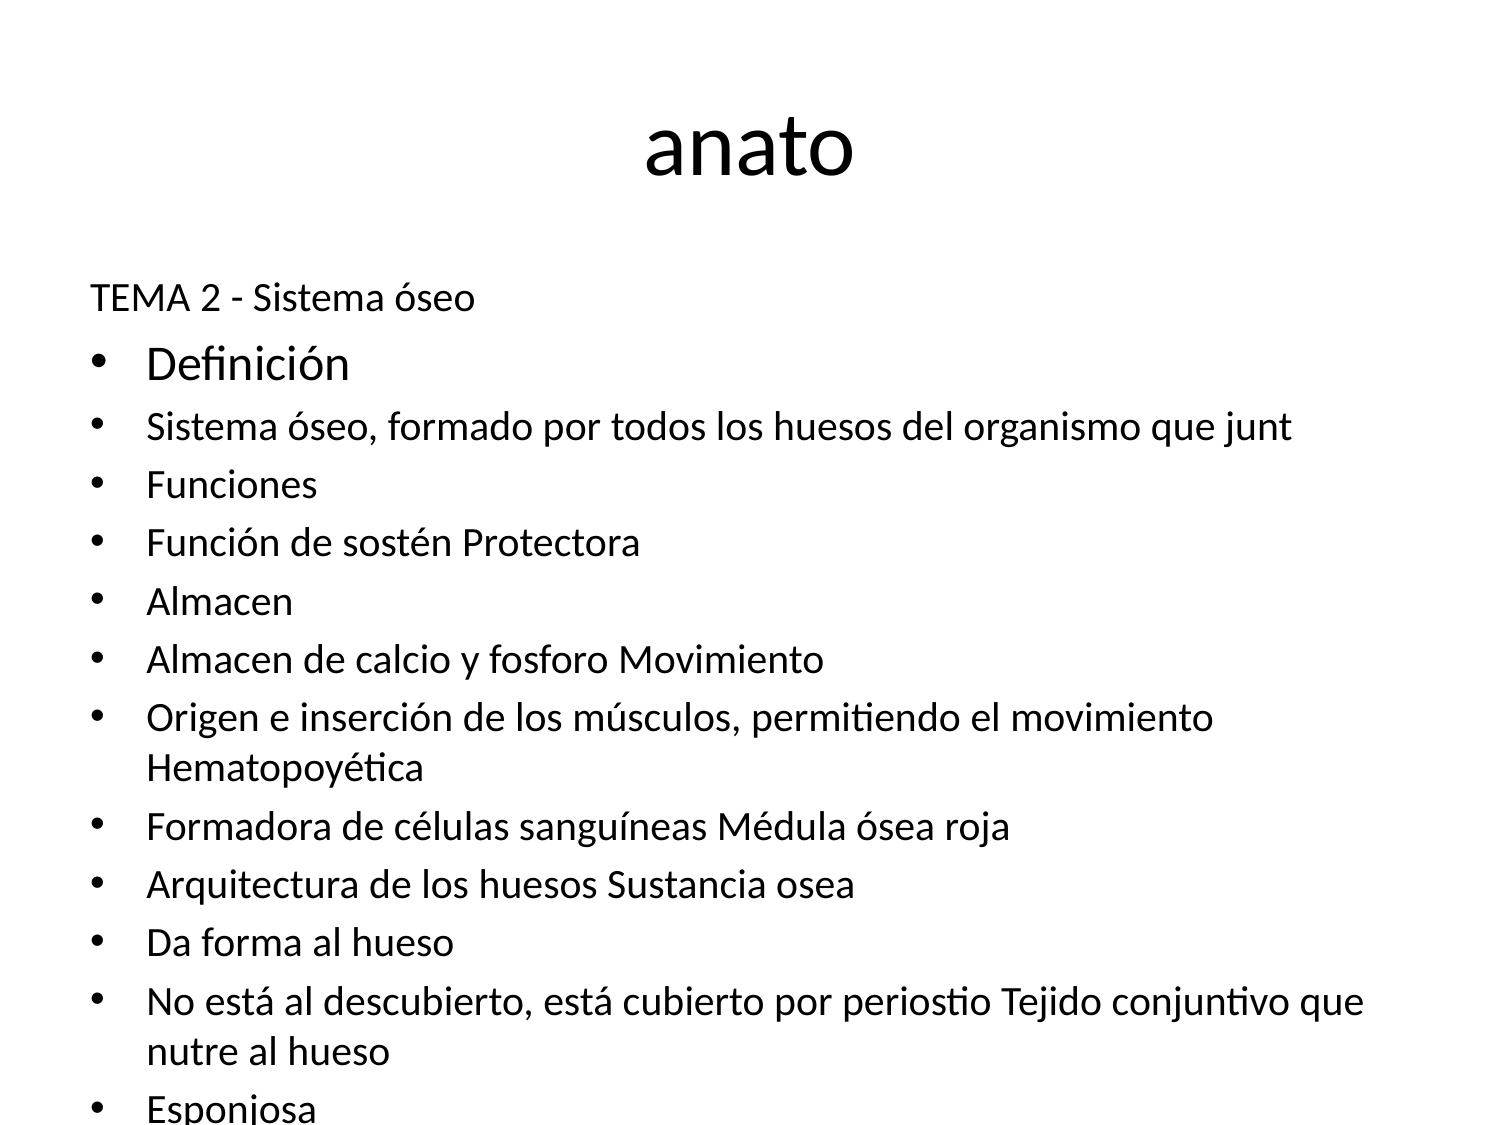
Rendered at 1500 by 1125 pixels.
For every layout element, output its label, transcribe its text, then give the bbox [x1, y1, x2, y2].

title anato [75, 45, 1425, 233]
list TEMA 2 - Sistema óseo Definición Sistema óseo, formado por todos los huesos del organismo que junt Funciones Función de sostén Protectora Almacen Almacen de calcio y fosforo Movimiento Origen e inserción de los músculos, permitiendo el movimiento Hematopoyética Formadora de células sanguíneas Médula ósea roja Arquitectura de los huesos Sustancia osea Da forma al hueso No está al descubierto, está cubierto por periostio Tejido conjuntivo que nutre al hueso Esponjosa Masa más o menos blanda Red Epifisis Compacta Masa dura y Compacta Asienta en la parte central del hueso (diáfisis) y la cavidad medular Médula ósea Amarilla Rica en grasa Sin función específica conocida Cavidad medular (Diáfisis) Roja Pobre en grasa Función hematopoyética (formadora de células sanguíneas) Epifisis Partes de un hueso Epifisis Extremos Sustancia osea esponjosa y médula ósea roja Diáfisis o cuerpo Cavidad medular Hueco que queda en el interior del hueso Médula ósea amarilla Centro Sustancia osea compacta Metafisis, cartílago de crecimiento Estructura intermedia entre epifisis y diáfisis que permite el crecimiento en longi Tejido cartilaginoso hialino Hasta que cesa el crecimiento Fisiología osea Tejido oseo Tipo de tejido conjuntivo Formado por: Células Fibras Sustancia fundamental intercelular Fibras + sustancia interce De forma simultánea actúan los osteoblastos y los osteoclastos Osteoblastos Forman hueso: osteogenesis Forman matriz osea en la cavidad medular Favorece el crecimiento en grosor Posteriormente se transforman en osteocitos, que mantienen el tejido óseo Osteoclastos Destruyen hueso: osteolisis Aumento de la cavidad medular Como consecuencia obtenemos un hueso de Major diámetro y cavidad medular más ancha Adultez Osteogenesis y osteolisis en equilibrio Longitud del hueso permanece constante El crecimiento en grosor se realiza a partir de la cavidad medular Infancia y adolescencia Predominan los osteoblastos y la osteogenesis Crecimiento del largo del hueso a partir de la metafisis Patología osea Osteoporosis Enfermedad que caracterizada por una disminución de la cantidad de hueso presente en el organismo causada por un desequilibrio entre osteogenesis y osteolisis con predominio de osteolisis. Menor formación de hueso Disminuye la masa osea que el hueso está bien calcificado Enfermedad muy frecuente en >50 +♀ Afecta sobretodo a la columna vertebral y la pelvis Hueso más frágil y mayor predisposición a fracturas Tipos 1° Post-menopausica Muy típica Déficit de estrogenos Las hormonas sexuales femeninas son estrogenos y progesterona Estrogenos ovario y Actúan en la coagulación de la sangre Regula el ciclo menstrual Regula la formación de hueso Mantiene la densidad y arquitectura osea Progesterona Prepara el endometrio uterino para facilitar la implantación y anidación del nuevo fecundado Senil Edad Por inmovilización prolongada La falta de movimiento provoca un desequilibrio entre osteogenesis y ost 2° Alteraciones endocrinas Síndrome de cusin Hiperproduccion de glucocorticoides por la parte media de la corteza de la glándula suprarrenal Cortisol Hidrocortisona Causas Hiperproduccion de ACTH Adenocortic Producida en la hipófisis anterior Estimula las glándulas suprarrenales Hiperproduccion de ACTH→ hiperproduccion de glucocorticoides Tumor en la hipófisis Alemoma hipofisario Tumor en la glándula suprarrenal Cusin yatrogenico: causado por exceso de medicamentos (corticoides) Características Obesidad en tronco, cuello y cara (cara de luna llena) Aumento de grasa en región (espalda o giba de búfalo) Extremidades delgadas Atrofia muscular HTA Aumento de vello sobretodo en la mujer (irsutismo) Osteoporosis Hipertiroidismo Causas Hiperproduccion de hormonas tiroideas T3 T4 Características Aumento del metabolismo basal Mayor gasto de energía del organismo Adelgazamiento y aumento del ape Aumento de calor Manos calientes Nerviosismo Bocio Aumento de la tiroides Eso Aumento en la velocidad de rea Osteoporosis Uso prolongado de medicamentos (corticoides) Causas Corticoides Hormonas en la glándula suprarrenal Fármacos derivados de las Acción antiallergica Antiinflamatorio Inm Muy utilizados en diversas patologías Asma EPOC Dermatología Dermatitis alérgica Eccema Oftalmología Conjuntivitis alérgica Tratamientos oncológicos (cáncer) Patología inflamatoria Artritis reumatoide Digestivo Cron Disminuyen masa osea y predisponen a fracturas Características Déficiencias o alteraciones nutricionales Falta de calcio y fósforo Fracturas costales Tos Fracturas vertebrales Fracturas femorales Sobretodo del cuello del femur Disminuye la raya del sujeto Dolores óseos Sobretodo en espalda Sobretodo en espalda Deformaciones óseas Sobretodo en vertebras Clínica Osteomalacia Adquieren forma de pez o de cuña En esta Enfermedad caracterizada por una menor cantidad de calcio en el hueso alterando se la arquitectura normal del mismo Este se torna más blando y frágil, con Major tendencia a sufrir fracturas Causas Déficit de calcio y fósforo en la dietaDéficit de vitamina D Alimentos ricos en calcio Leche y derivados Legumbres Verduras Nueces pistachos sardinas ostras Leche y derivados Alimentos ricos en fosforo Leche y derivados Carnes Pescados Alimentos escasos en fosforo Frutas y verduras Déficit de vitamina D Colecalciferol 25OH Vitamina antiraquitica Alimentos ricos en vitamina D Leche Huevos Hígado de bacalao Setas Pescado Necesaria para que se absorba calcio a través del intestino, por lo que su déficit ocasiona insuficiente absorción de calcio No obstante la principal fuente de vitamina D es la luz solar, puesto que se produce de forma natural al exponernos al mismo Nefropatía (riñón) Se elimina el calcio y el fósforo Trastornos en la absorción de calcio fósforo o vitamina D Pasa en mala absorción intestinal tales como Celíaca Crohn Trastornos hepato biliares en los que disminuye la bilis del intestino Debido a que la vitamina D es liposoluble Necesita grasa para absorberse Clinica Síntomas comunes de ambas Dolores oseos Son las primeras manifestaciones de la enferm CV costillas pelvis y extremidades Deformaciones óseas o del esqueleto Pelvis Adquiere forma de corazón de naipes Externo Sobresale similar a un pecho de paloma o tordo Tórax en quilla Fracturas Con menor frecuencia que en la osteoporosis Raquitismo Cuando se produce en niños en edad de crecimiento Síntomas específicos Retraso en el crecimiento Retraso y alteraciones en la dentición Hipotónia muscular El tono o tensión muscular es la contracción pasiva que ayuda a mantener la postura del cuerpo para el movimiento Si disminuye el tono muscular se dificulta el movimiento Alteraciones esqueleticas Craneo Craneo más grande de aspecto más cuadrado, con huesos más Brando's y con tendencia a hundirse debido a la existencia de retraso del cierre de las ⬜⬜⬜⬜ Torax Aparece una marcada prominencia de los cartílagos costales Rosario raquitico Osteomalacia En adultos Sintomas específicos Debilidad muscular generalizada Fatiga muscular Dolores óseos a la presión Dolor exagerado Hiperestesia osea Sobretodo en cadera El paciente presenta el típico andar de pato Mecanismo que le ace disminuir un poco el dolor el la cadera Tetanea Contracciónes y temblores muy dolorosos Manifiesta cuando el déficit de calcio es muy notorio Raquitismo La diferencia fundamental entre osteoporosis y osteomalacia radica en que la osteoporosis la escasa matriz osea producida por los osteoblastos, se calcifica, mientras que en a osteomalacia la matriz osea se forma en cantidad normal pero la no depositarse las sales de calcio y fósforo está no se calcifica en cantidad suficiente. Crasificación Parametros Longitud Anchura Espesor Huesos largos 🦴 ++ L A E Clavícula Esternón Humero Cúbito 🔧 Radio Metacarpianos Femur Tibia Peroné Metatarsianos Cortos ⚪ ~ L ~ A ~ E 1° fila del carpo Escafoides Semilunar Piramidal Pisiforme 2° fila del carpo Grande Ganchoso Trapecio Trapezoide Base del craneo Esfenoides Etmoides Metatarsianos Palatinos Cornetes Malar Calcáneo Astrágalo Planos 💀 ++ L ++ A E Craneo Frontal Parietal Occipital Escápula Rotula o patela Nasal Lagrimal Vomer Irregulares No cumplen los parámetros Coxal Íleon Isquion Pubis Vertebras Tema 3 - Articulaciones y patología articular Definición Unión entre los diferentes huesos del esqueleto, que junto con los músculos constituye el aparato locomotor que permite realizar los movimientos, que proviene de articulatio articulationis Clasificación según la capacidad de movimiento Inmóviles o sinartrosis Suturas del craneo Superficies articulares donde aparecen estructuras finamente dentadas que se compenetran entre si Superficie articular dentada Sutura Fronto -parietal, parieto frontal o coronal Sutura rietal parieto-ocápital, occitopito parietal temporo parieto Sínfisis inartrosis en las cuales las superfic Ej: Sinfisis del puris Sincondrosis nartrosis entre las superficies articulares participantes existe un tejido de naturaleza cartilaginosa Ej: rodilla Semimoviles o anfiartrosis articulaciones con movilidad primitiva, limitada Ej: articulación de los huesos vertebrales, flexoexten Móviles o diartrosis articulaciones verdaderas o sinoviales articulaciones prototipo, con una amplia gama de movi hombro - escapulo-humeral movimientos 1 al 7 Tipos de movimientos Anteversion hacia adelante Retrovisor hacia atrás Abduction hacia fuera Aduccion hacia el plano medio del cuerpo Rotación externa gira sobre su e Rotación interna … hacia el interior Circunduccion engloba a los anteriores Flexión curvatura o plegatura Extension … contrario … vuelve Pronación antebrazo hace que el dorso de la mano se situe hacia adelante o hacia arriba Supinación … contrario. Elementos que definen Elementos de sostén huesos De unión De revestimiento cavidad articular o sinovial cartilago articular, membrana sinovial y liquid.osinovial Cliquido espeso viscos y filamentoso que actua como lubrificante articular Discos y meniscos en articulaciones que soportan mucho peso occipito-altoidea participan occipital: condilos atlas: superficies articulares craneales: cavidad glenoidea o carilla articular superior función sostén de la cabeza movimientos flexoextensión: ventral y dorsal inclinación Atlo axoidea participan Atlas: superficies caudales o carillas articulares inferiores Axis : superficies articulares craneales + apofisis o diente (apofisis odontoides del axis) función rotación de la cabeza Movimientos ligera lateralización temporo maxilar participan h. temporal: cavidad glenoidea de la porción escamosa mandibula: condilo de la porción vertical, rama o arco (cara externa) movimientos ascenso y descenso lateralización o diducción propulsión / protusión escapulohumeral (hombro ) participan escapula o omoplato: cavidad glenoidea humero: angulo lateral, la cabeza del homero movimientos anteversión retroversión circundución adducción rotación: interna y externa Codo participan humero: sepifisis distal del humero ... condilo o capitulo troclea humeral cubito y radio: epifisis proximal escotadura o cabidad sigmoidea mayor del cubito o escotadura troclear movimientos Flexo extensión ligera lateralización muñeca 1° articulación radio carpiana camara proximal 2° articulación intercarpiana camara distal participan todos los huesos de la 1 fila del carpo todos los huesos de la 2 Fila del carpo movimientos abducción adducción flexoextensión circunduccción prono supinación, asociada antebrazo cadera coxofemoral participan coxal: cavidad cotiloidea vida acetabula o acetabulo femur : epifisis proximal (cabeza del femur) movimientos abducción adducción ante pulsión retropulsión rotación externa e interna circunduccion rodilla participar Femur: epifisis distal, condilos intorno y externo rotula: cura dorsal, superficies articulares o carillas tivia: cavidades glenoideas o platillos tiviales situados a nivel craneal movimientos Flexo extension ligera inclinacion lateral tobillo - tibio peronea astragalina participan tibia: caras caudales de epifisis distal peroné: .............. astragalo: superficie elevada con forma de ovalo - polea astragalina movimientos flexión extension abducción adducción prono supinación rotación Patología Artrosis degeneración del cartilago enfermedad cronica afina, agrieta, destruye frecuente 40 — 50 años factores trabajo Risi obesidad Art. más afectadas rodillas cadera columna vertebral Clinica dolor mecanico en clara relación conmovilidad articular. aparece al movilizar la arte y cede con el reposo rigidez disminución de movilidad articular aparece despues de descanso prolongado desaparece a los pocos minutos de reanudar la actividad crujidos y chaschidos son percibidos por el enfermo al movilizar la articulacióndeformidad articular dificultad funcional la enfermedad progresalentamente y a medida que avanza la edad del paciente la dificultad funcional se dificulta pero nunca en grados de la artritis reumatoide Artritis inflamación de una articulación Etiología infecciosa producida por germenes estafilococo dorado estreptococo neumococo gonococo meningococo los gérmenes llegan por directa mediante eridas particulares proximas infiltraciones fines terapéuticos punciones evacuadoras foco de infección vecinos en hueso abscesos que afectan al hueso silus pilonidal llegan por vía hematogena (por la sangre) metabolica consecuencia del aumento Acido urico en sangre precipita en cristales de curato a nivel articular desencadena una reación inflamatoria (artritis gotosa, gota traumatica consecuencia de microtraumatismos que afectan a la articulación idiopatica causa desconocida (artritis reumatoide) Clinica dolor variable en dependencia del paciente calor: aumento de la temperatura zona rubor: enrojecimiento tumor o tumefacción: de aumento del volumen de la articulación por un amento de líquido sinovial o engrosamiento de la membrana sinovial impotencia funcional: no puede realizar de modo correcto el trabajo abitual Artritis reumatoide enfermedad del tejido conjuntivo (conectivo patía) enfermedad sistémica o generalizada afecta principalmente articulaciones notoria distribución del tejido conjuntivo afecta múltiples estructuras se trata de una artropatía inflamatoria, progresiva posiblemente autoinmune aparece en cualquier edad, generalmente entre los 20 y 40, sobre todo en mujeres evolución en brotes erecta a todos los elementos de articulación, incluso músculos existe una notable inflamación de la membrana sinovial enfermedad poli articular bilateral aparece sobre todo en Pies manos rodillas tobillos Clínica calor dolor articular, por la mañana disminuye por el día con el ejercicio moderado la rigidez articular y la deformación más notorias perdida de la función articular atrofia muscular Clínica sistemática piel roja brillante atrófica aparición de nódulos subcutáneos pequeñas masas redondeadas debajo de la piel sobre todo en codos nódulos reumatoideos acúmulos de colágeno cardiaco alteraciones en la frecuencia cardiaca y aumento de riesgo de insuficiencia cardiaca pulmonar pleuritis ocular mayor sequedad ocular xeroftalmía disminución de secreción lacrimal escleritis inflamación de la esclerótica por afectación del tejido conjuntivo de la misma SNC cefaleas mayor riesgo de accidente vascular Tema 4 - Huesos del cráneo Def y generalidades Conjunto de huesos articulados que forman una caja osea que encierra el encéfalo Se distinguen dos zonas Bóveda Formada por Frontal parietales porción superior del occipital porción escamosa de los temporales Base Formada por Emoides esfenoides porción inferior del occipital temporal (mastoidea, petrosa o peñasco, timpanica) Huesos de cráneo Frontal Hueso impar, plano, simétrico que forma parte de la bóveda craneal Frente y techo de las órbitas Relaciones articulares Etmoides Esfenoides Nasal Lagrimal Maxilar superior Malar mediante sinartrosis a modo de sutura Parieto frontal o coronal Fronto parietal Músculos Orbicular de los párpados Frontal Elevador común superficial (del ala de la nariz y el labio superior) Parietales Hueso par, plano, simétrico y de forma rectangular que forma parte de la bóveda craneal Cara externa lisa Cara interna Numerosas impresiones que corresponden a los surcos de las circunboluciones cerebrales y al paso de la arteria meníngea media Articulaciones Parieto frontal o coronal Interparietal o sagital Parieto occipital o lamboidea Temporo parieto esfenoidea o escamosa Occipital H. impar, plano, simétrico de forma romboidal cuya porción inferior forma parte del cráneo y la superior de la bóveda craneal Articulaciones Occipito parietal o lambdoidea Occipito atloidea funciones Función general protectora Relación exocraneo endocraneo (agujero occipital o foramen magno) Temporales H. par, plano, simétrico e irregular Porciones Escamosa Bóveda craneal Inserta el músculo masetero y temporal Apófisis cigomática + arco cigomático (hueso cigomático o malar) Cavidad glenoidea Con el cóndilo de la mandíbula Mastoidea (apofisis) Peñasco o petrosa Etmoides Esfenoides Def de cara Generalidades y zonas de la cara Huesos de la cara Nasal Unguis o lacrimal Pómulo, malar o cigomático Palatinos Cornetes Vomer Maxilar superior Maxilar inferior o mandíbula [75, 262, 1425, 1005]
